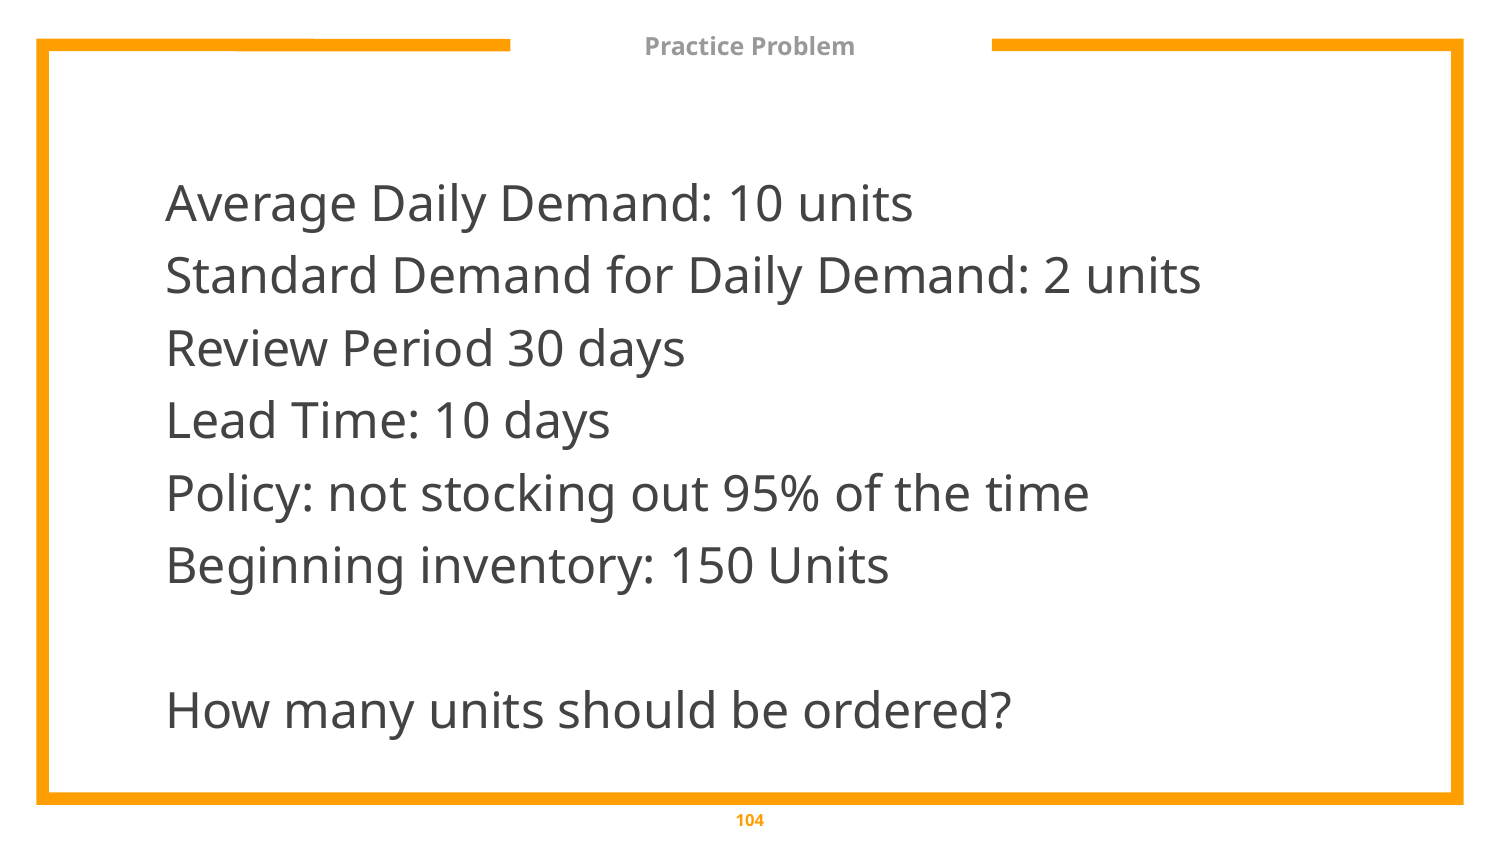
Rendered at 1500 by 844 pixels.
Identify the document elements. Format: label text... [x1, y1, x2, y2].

slide_number ‹#› [0, 798, 1500, 844]
title Practice Problem [531, 16, 969, 76]
list Average Daily Demand: 10 units Standard Demand for Daily Demand: 2 units Review Period 30 days Lead Time: 10 days Policy: not stocking out 95% of the time Beginning inventory: 150 Units How many units should be ordered? [150, 155, 1350, 688]
